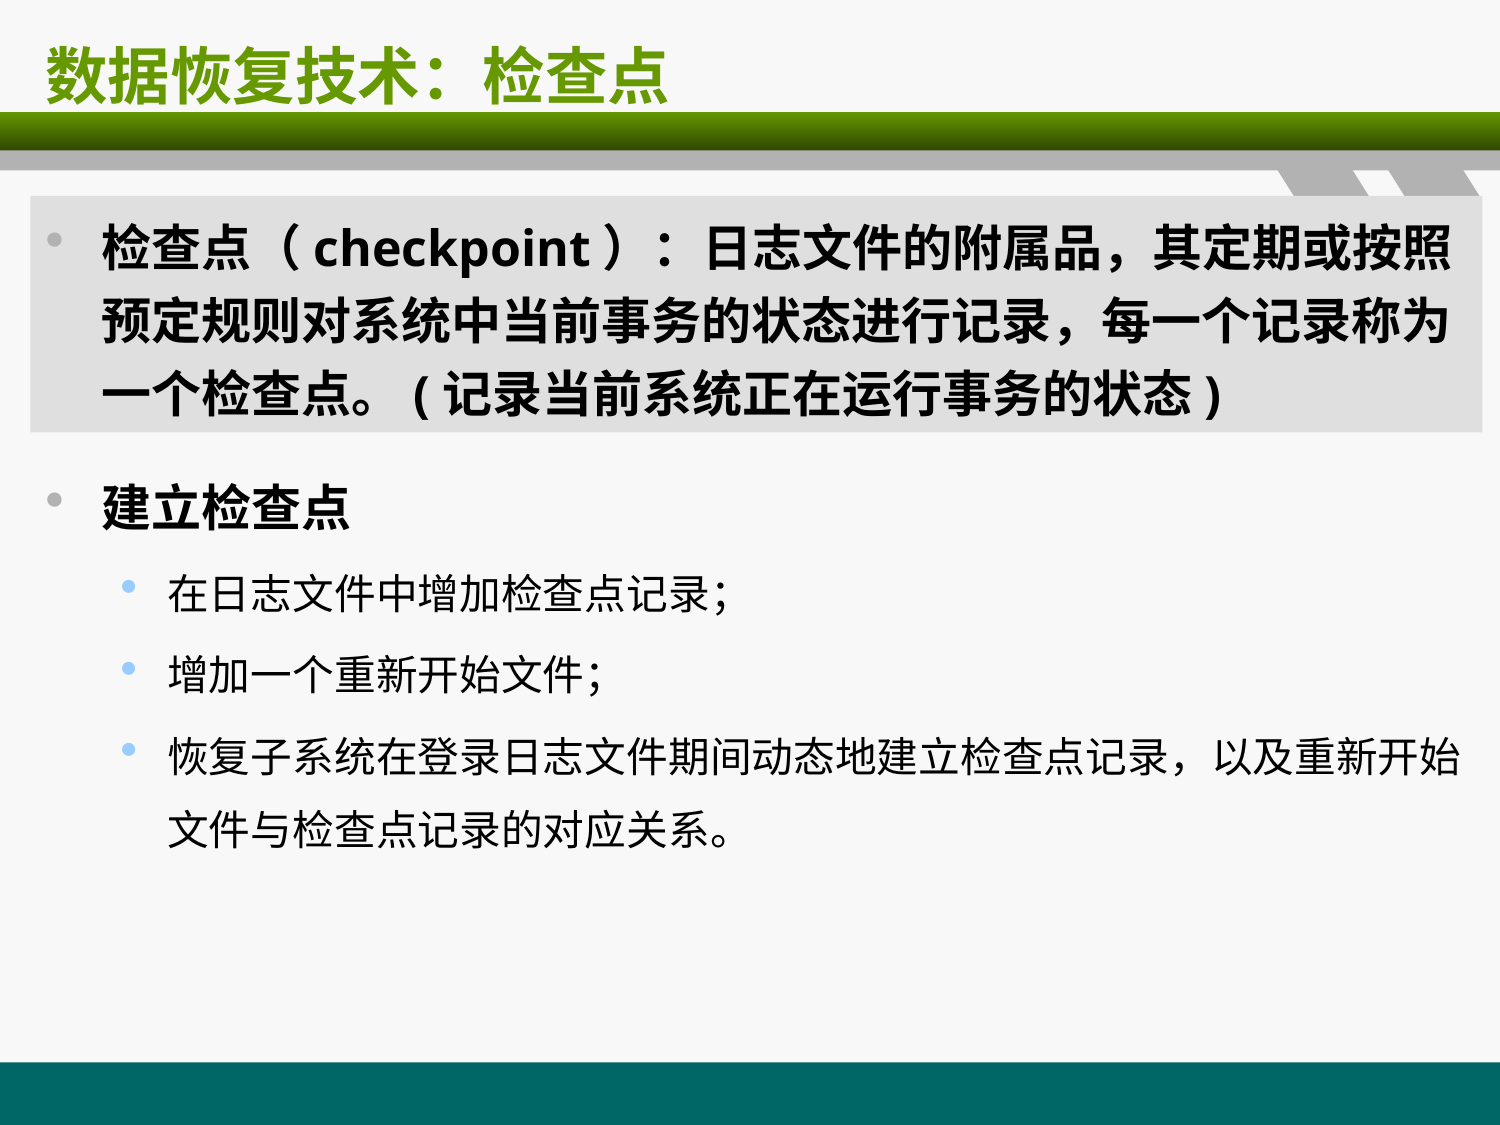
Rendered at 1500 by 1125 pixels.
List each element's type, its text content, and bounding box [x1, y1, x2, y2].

title 数据恢复技术：检查点 [30, 24, 1463, 125]
list 建立检查点 在日志文件中增加检查点记录； 增加一个重新开始文件； 恢复子系统在登录日志文件期间动态地建立检查点记录，以及重新开始文件与检查点记录的对应关系。 [30, 456, 1483, 1035]
text_box 检查点（checkpoint）：日志文件的附属品，其定期或按照预定规则对系统中当前事务的状态进行记录，每一个记录称为一个检查点。(记录当前系统正在运行事务的状态) [30, 195, 1483, 433]
